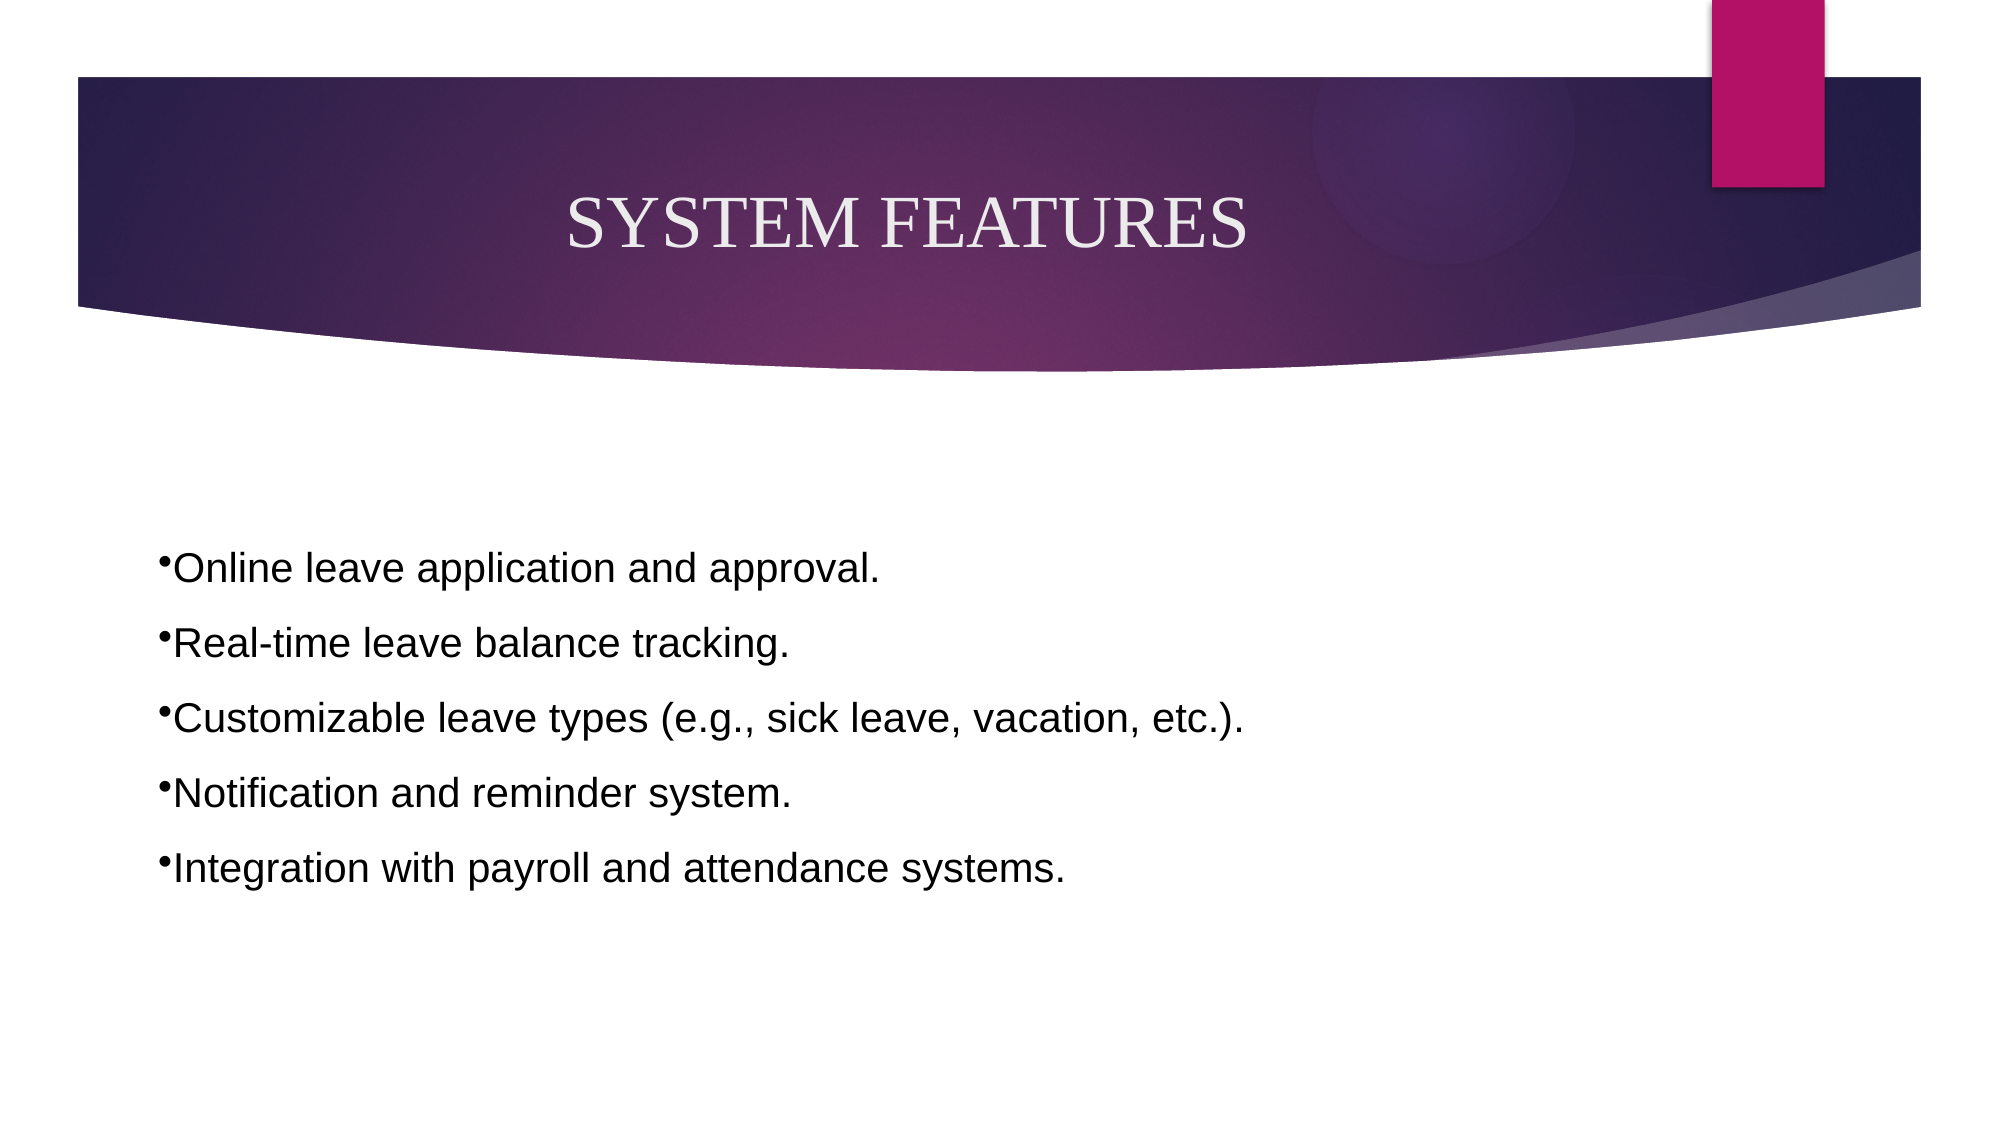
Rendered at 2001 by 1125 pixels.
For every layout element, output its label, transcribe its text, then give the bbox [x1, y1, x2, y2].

title SYSTEM FEATURES [189, 159, 1627, 276]
list Online leave application and approval. Real-time leave balance tracking. Customizable leave types (e.g., sick leave, vacation, etc.). Notification and reminder system. Integration with payroll and attendance systems. [143, 377, 1673, 1030]
